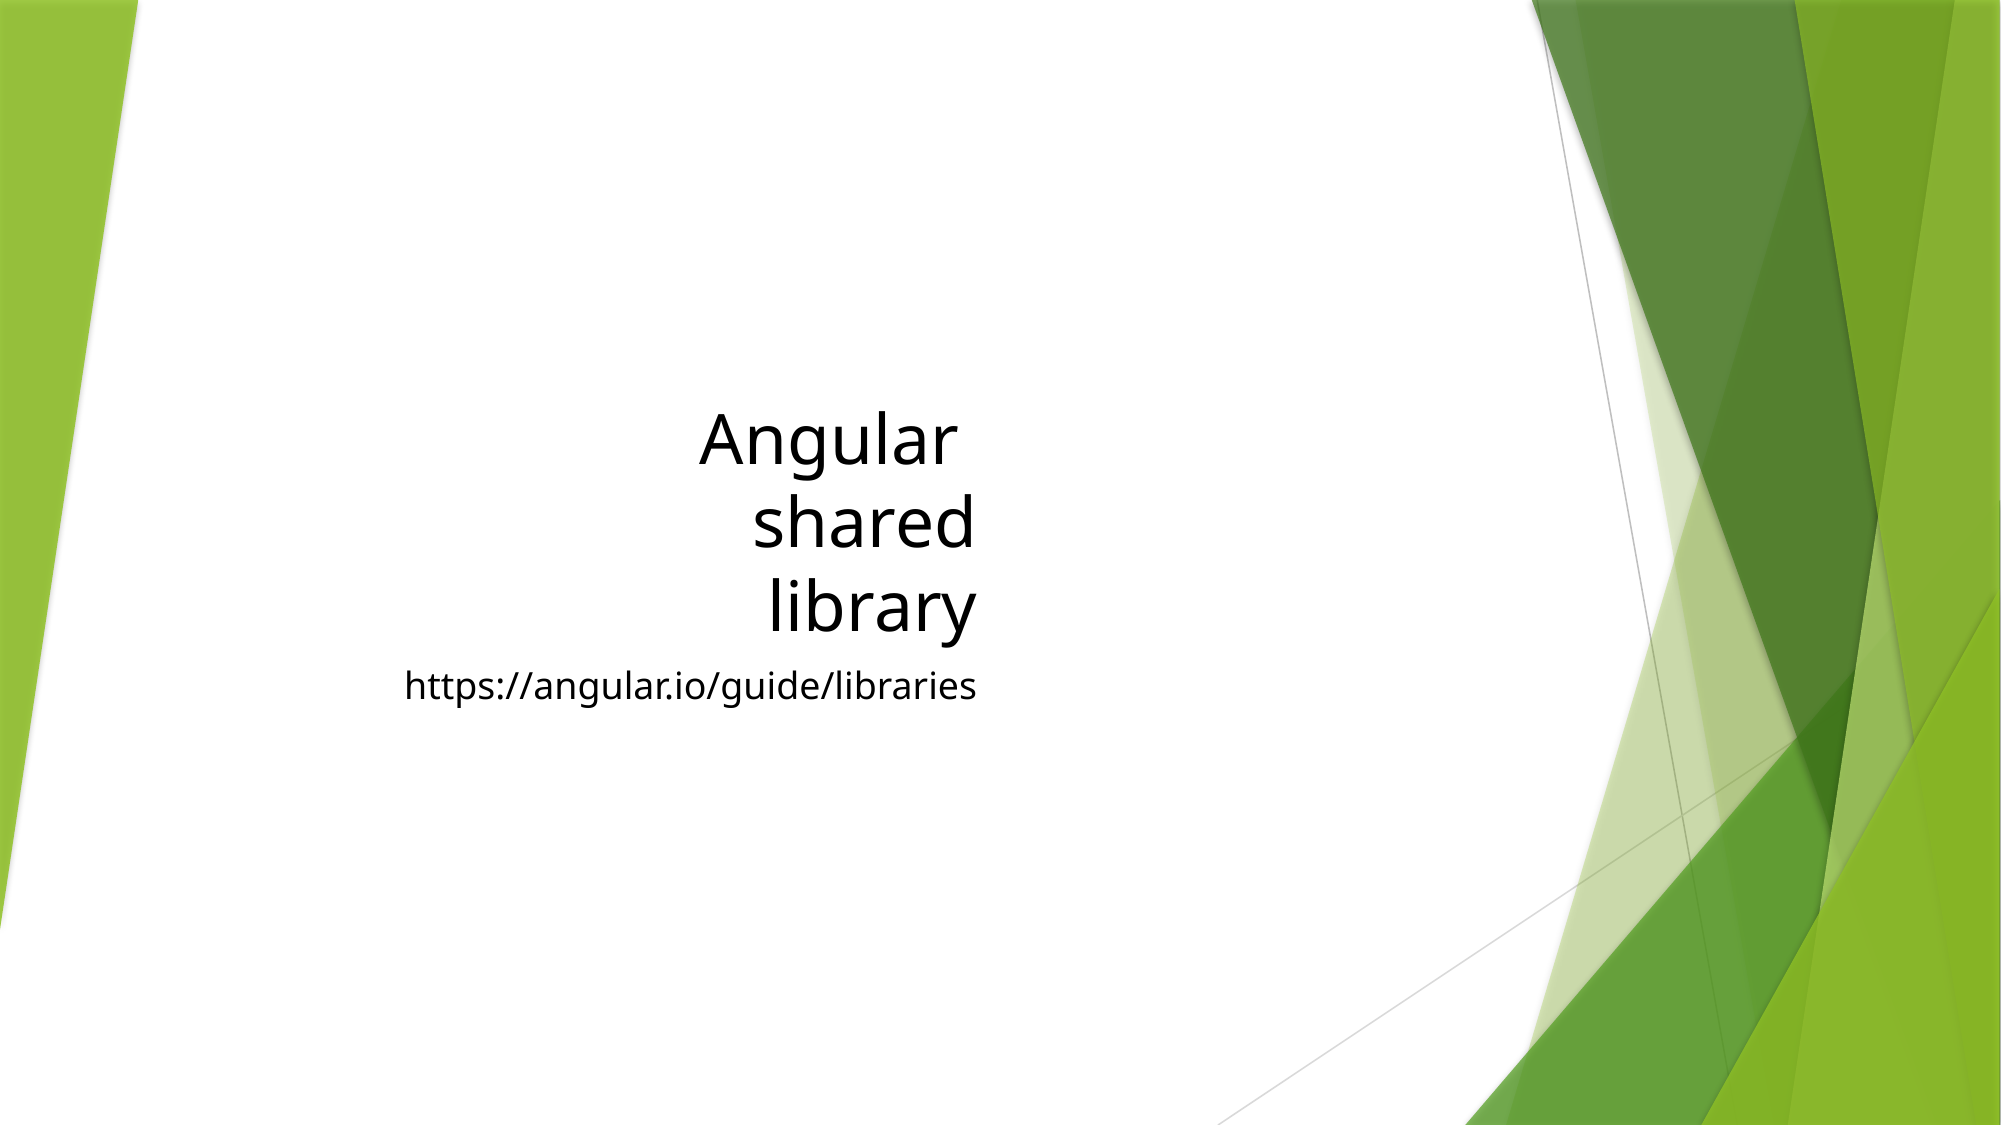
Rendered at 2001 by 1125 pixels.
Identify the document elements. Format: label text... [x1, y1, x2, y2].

title Angular shared library [209, 385, 993, 653]
subtitle https://angular.io/guide/libraries [209, 654, 993, 747]
